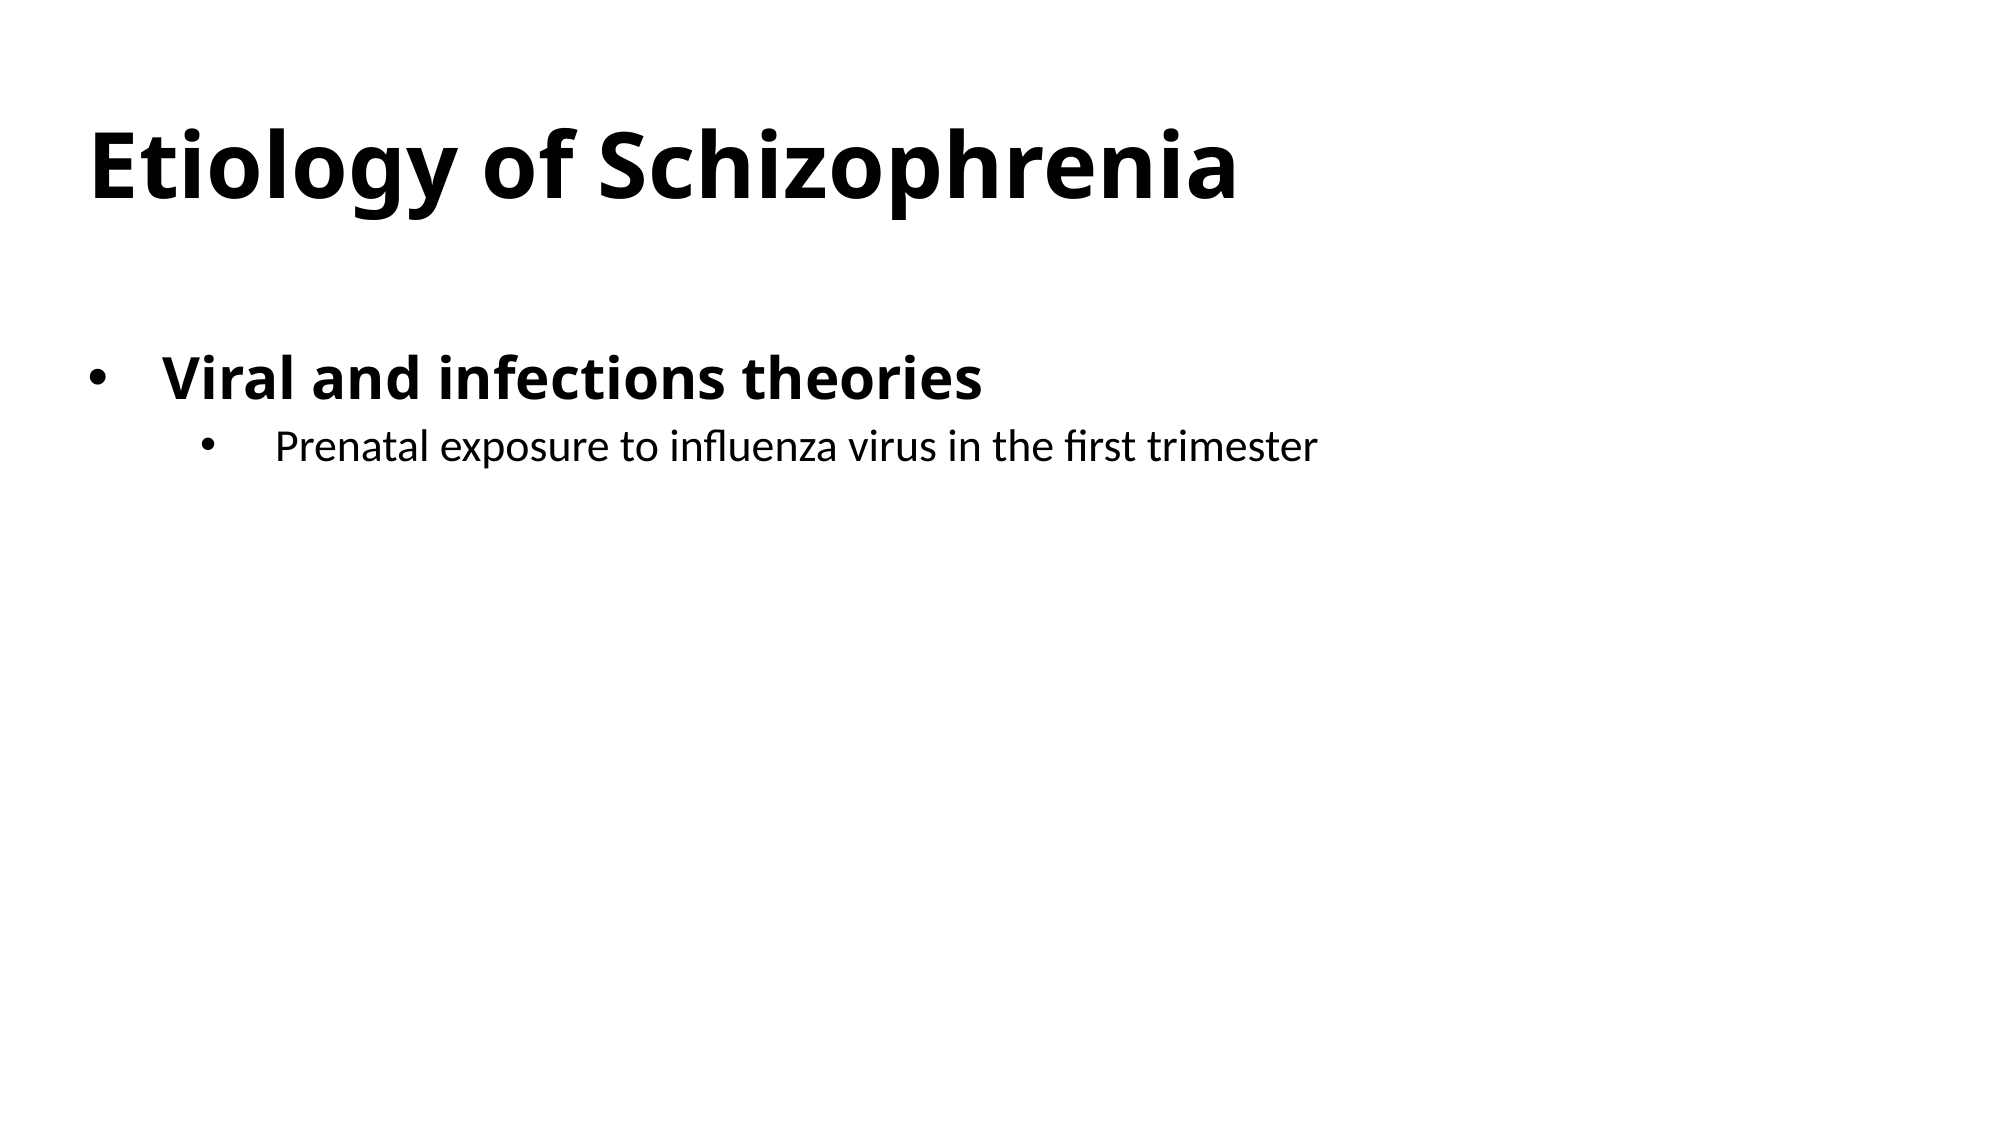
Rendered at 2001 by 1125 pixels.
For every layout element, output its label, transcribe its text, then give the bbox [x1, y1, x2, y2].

list Viral and infections theories Prenatal exposure to influenza virus in the first trimester [72, 299, 1936, 1066]
title Etiology of Schizophrenia [72, 59, 1936, 278]
